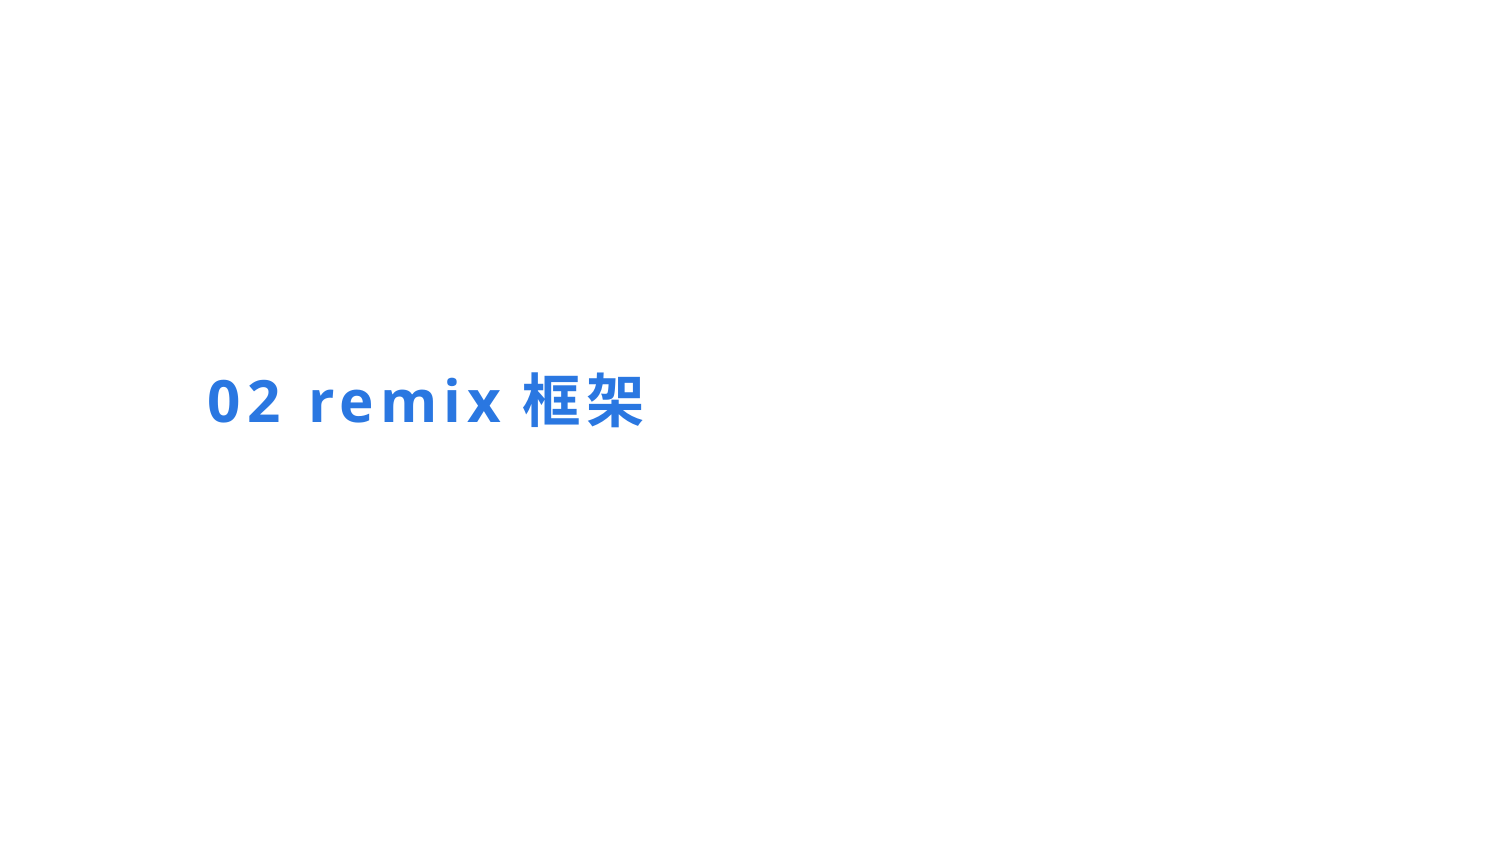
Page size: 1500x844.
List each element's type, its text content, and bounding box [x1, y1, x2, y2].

text_box 02 remix框架 [200, 356, 921, 442]
